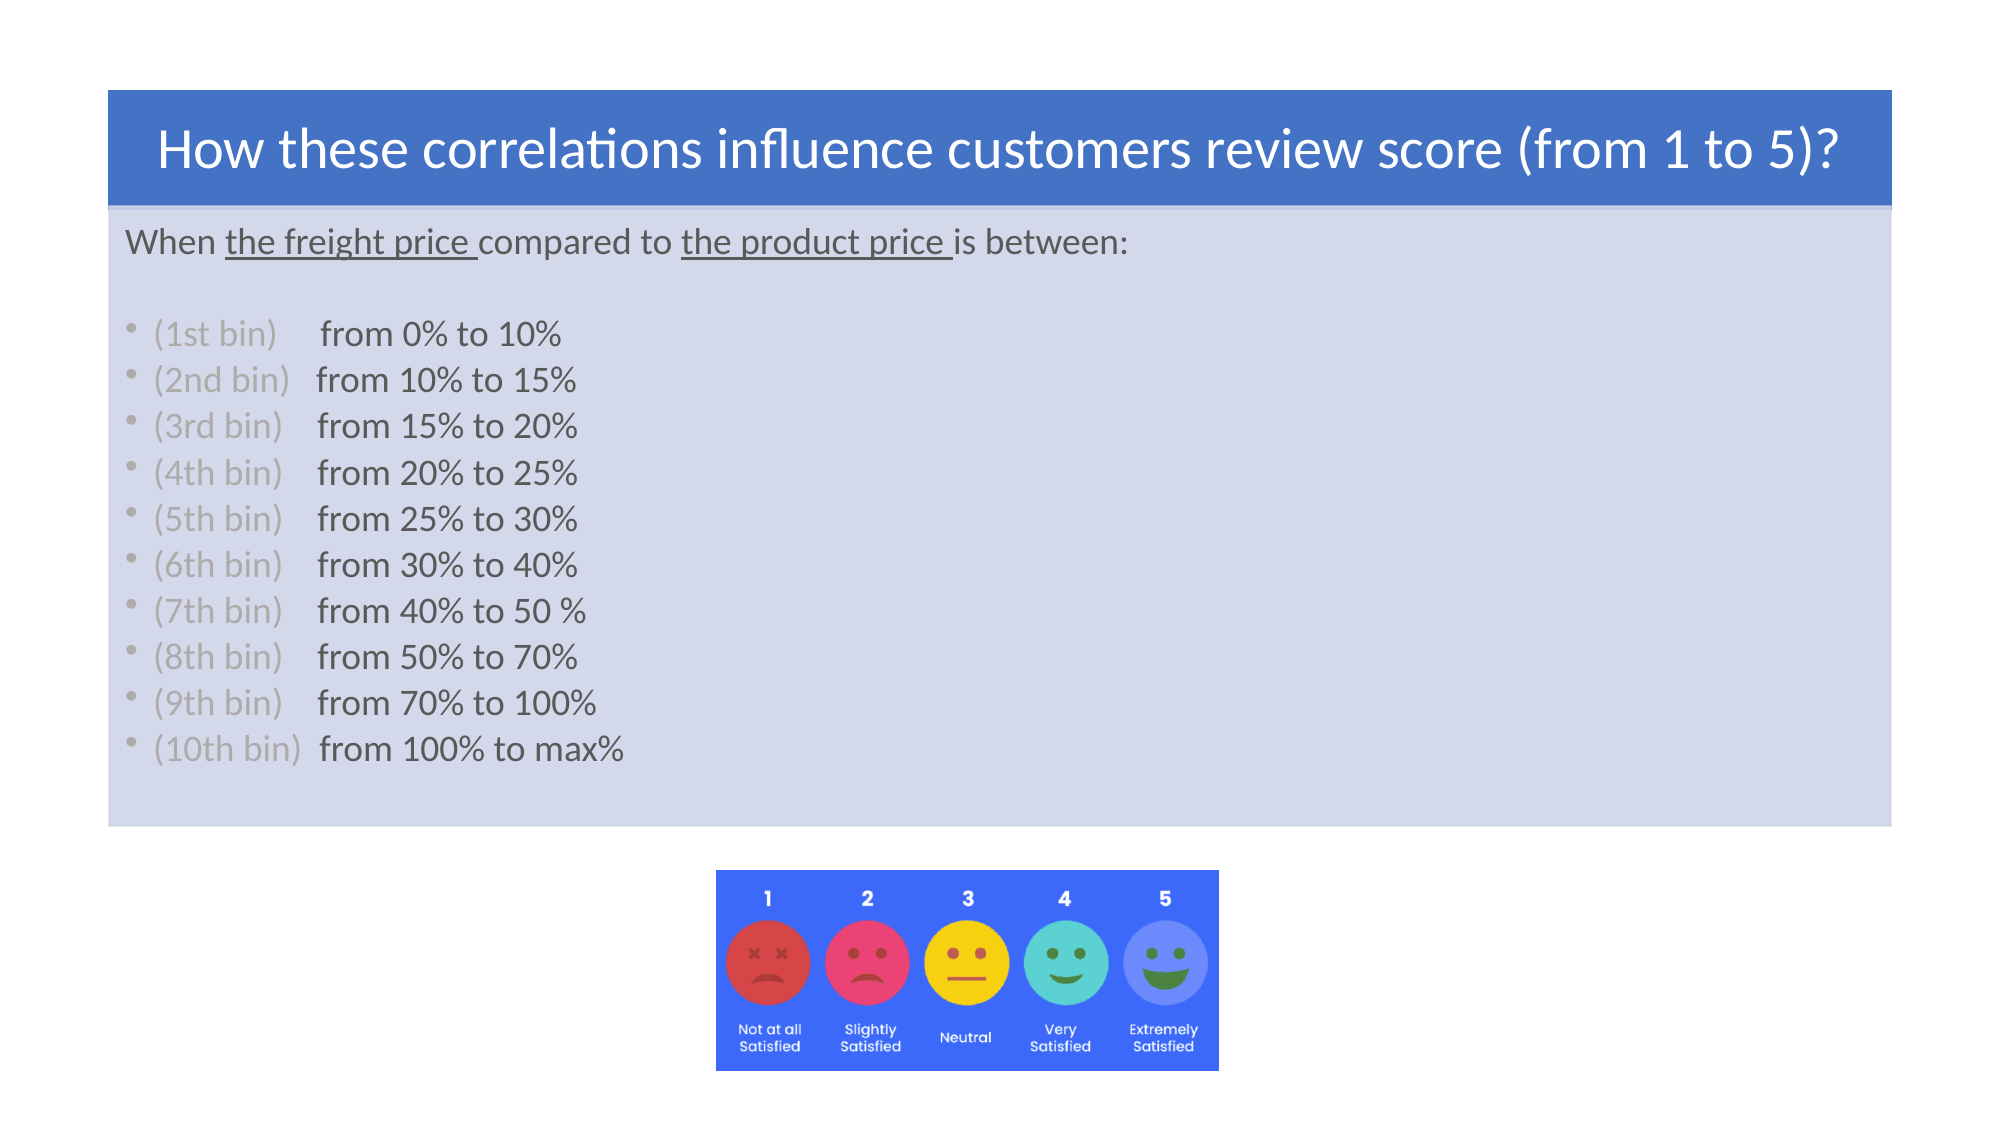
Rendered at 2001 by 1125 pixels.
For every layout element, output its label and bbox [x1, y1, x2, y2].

picture [716, 870, 1219, 1071]
text_box [109, 90, 1891, 832]
